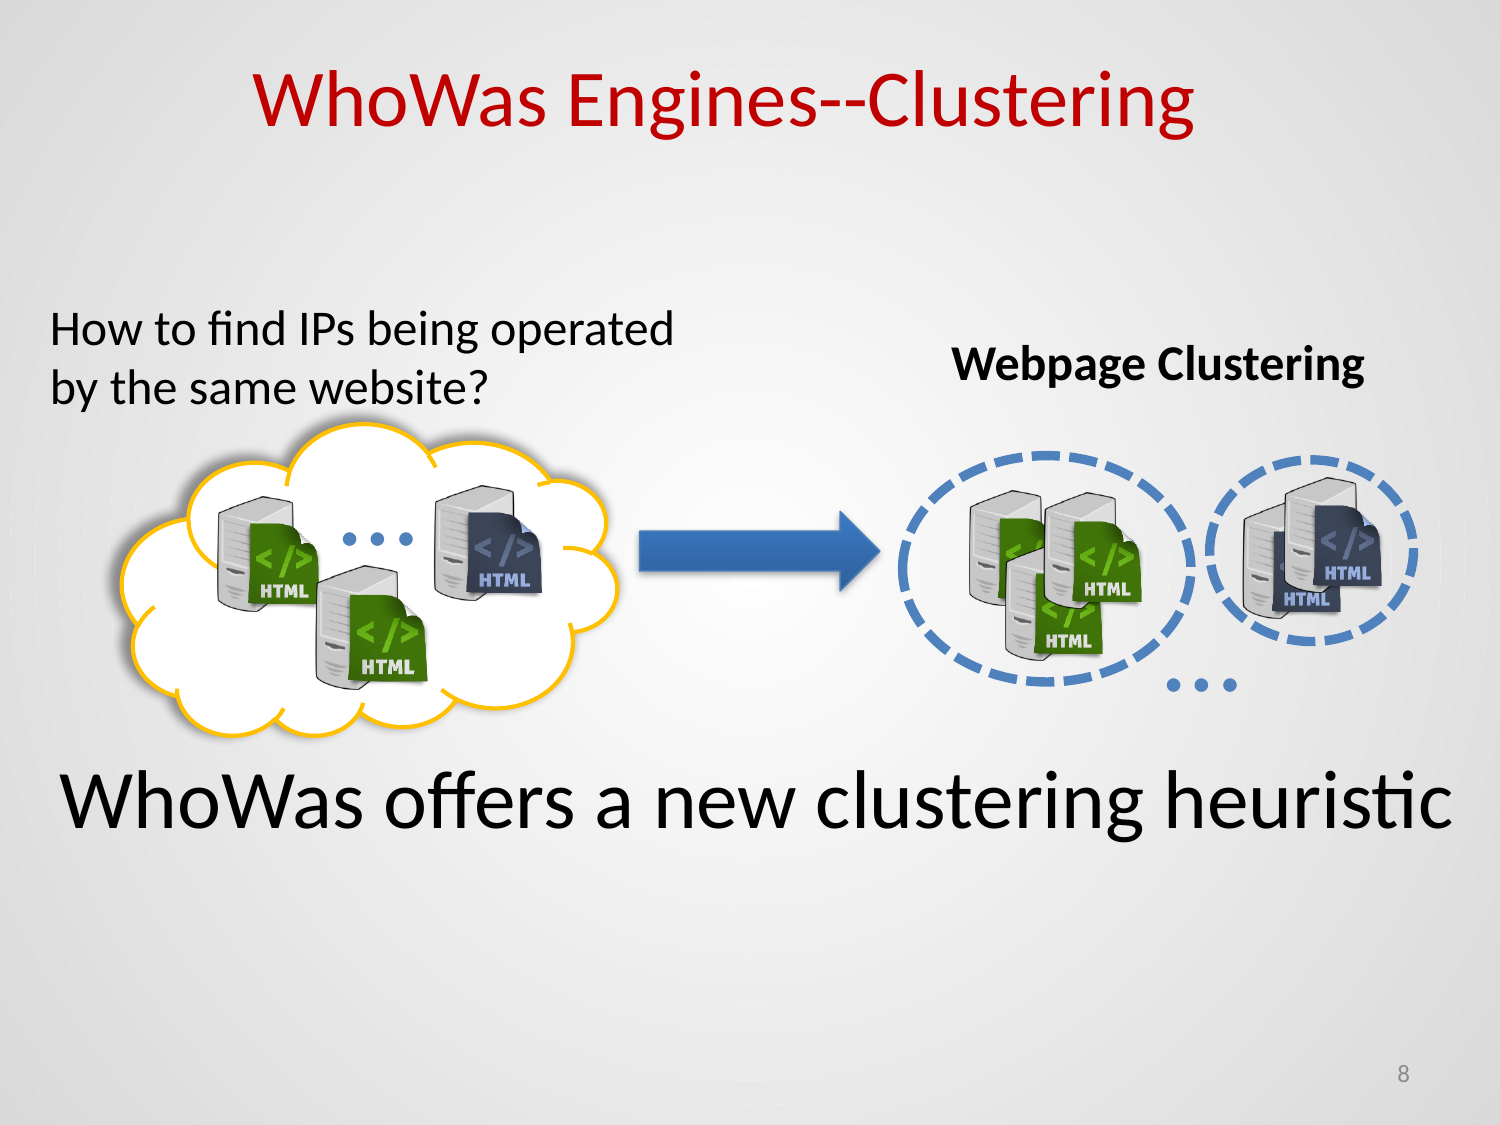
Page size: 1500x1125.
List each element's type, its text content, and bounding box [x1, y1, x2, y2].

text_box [34, 287, 699, 738]
text_box WhoWas offers a new clustering heuristic [44, 737, 1500, 888]
text_box WhoWas Engines--Clustering [87, 37, 1363, 150]
text_box [704, 510, 881, 592]
text_box 8 [1074, 1042, 1425, 1103]
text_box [902, 322, 1414, 711]
